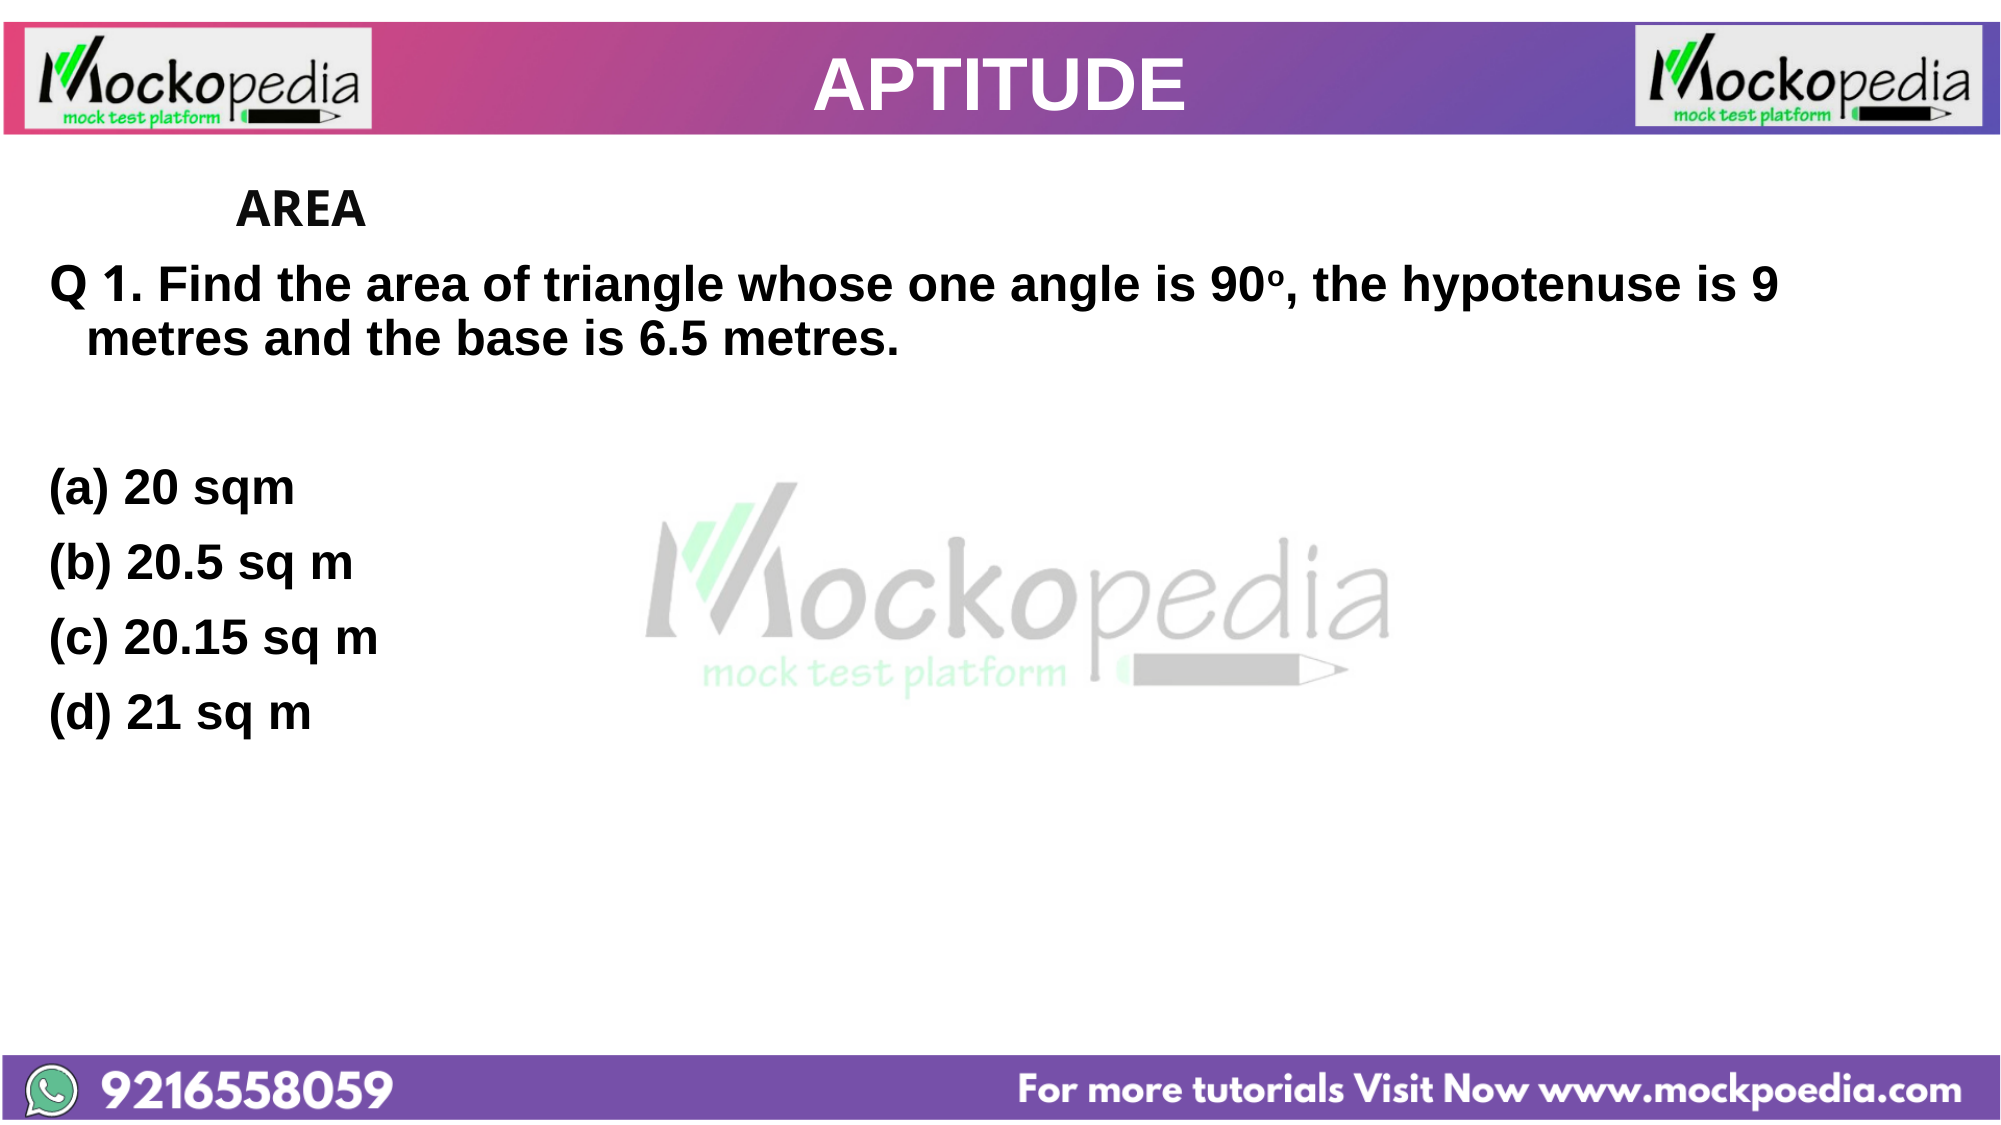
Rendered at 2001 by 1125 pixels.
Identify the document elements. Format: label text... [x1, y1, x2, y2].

list AREA Q 1. Find the area of triangle whose one angle is 90o, the hypotenuse is 9 metres and the base is 6.5 metres. 20 sqm (b) 20.5 sq m (c) 20.15 sq m (d) 21 sq m [33, 175, 1959, 1053]
title APTITUDE [41, 31, 1959, 142]
picture [0, 0, 2001, 1125]
